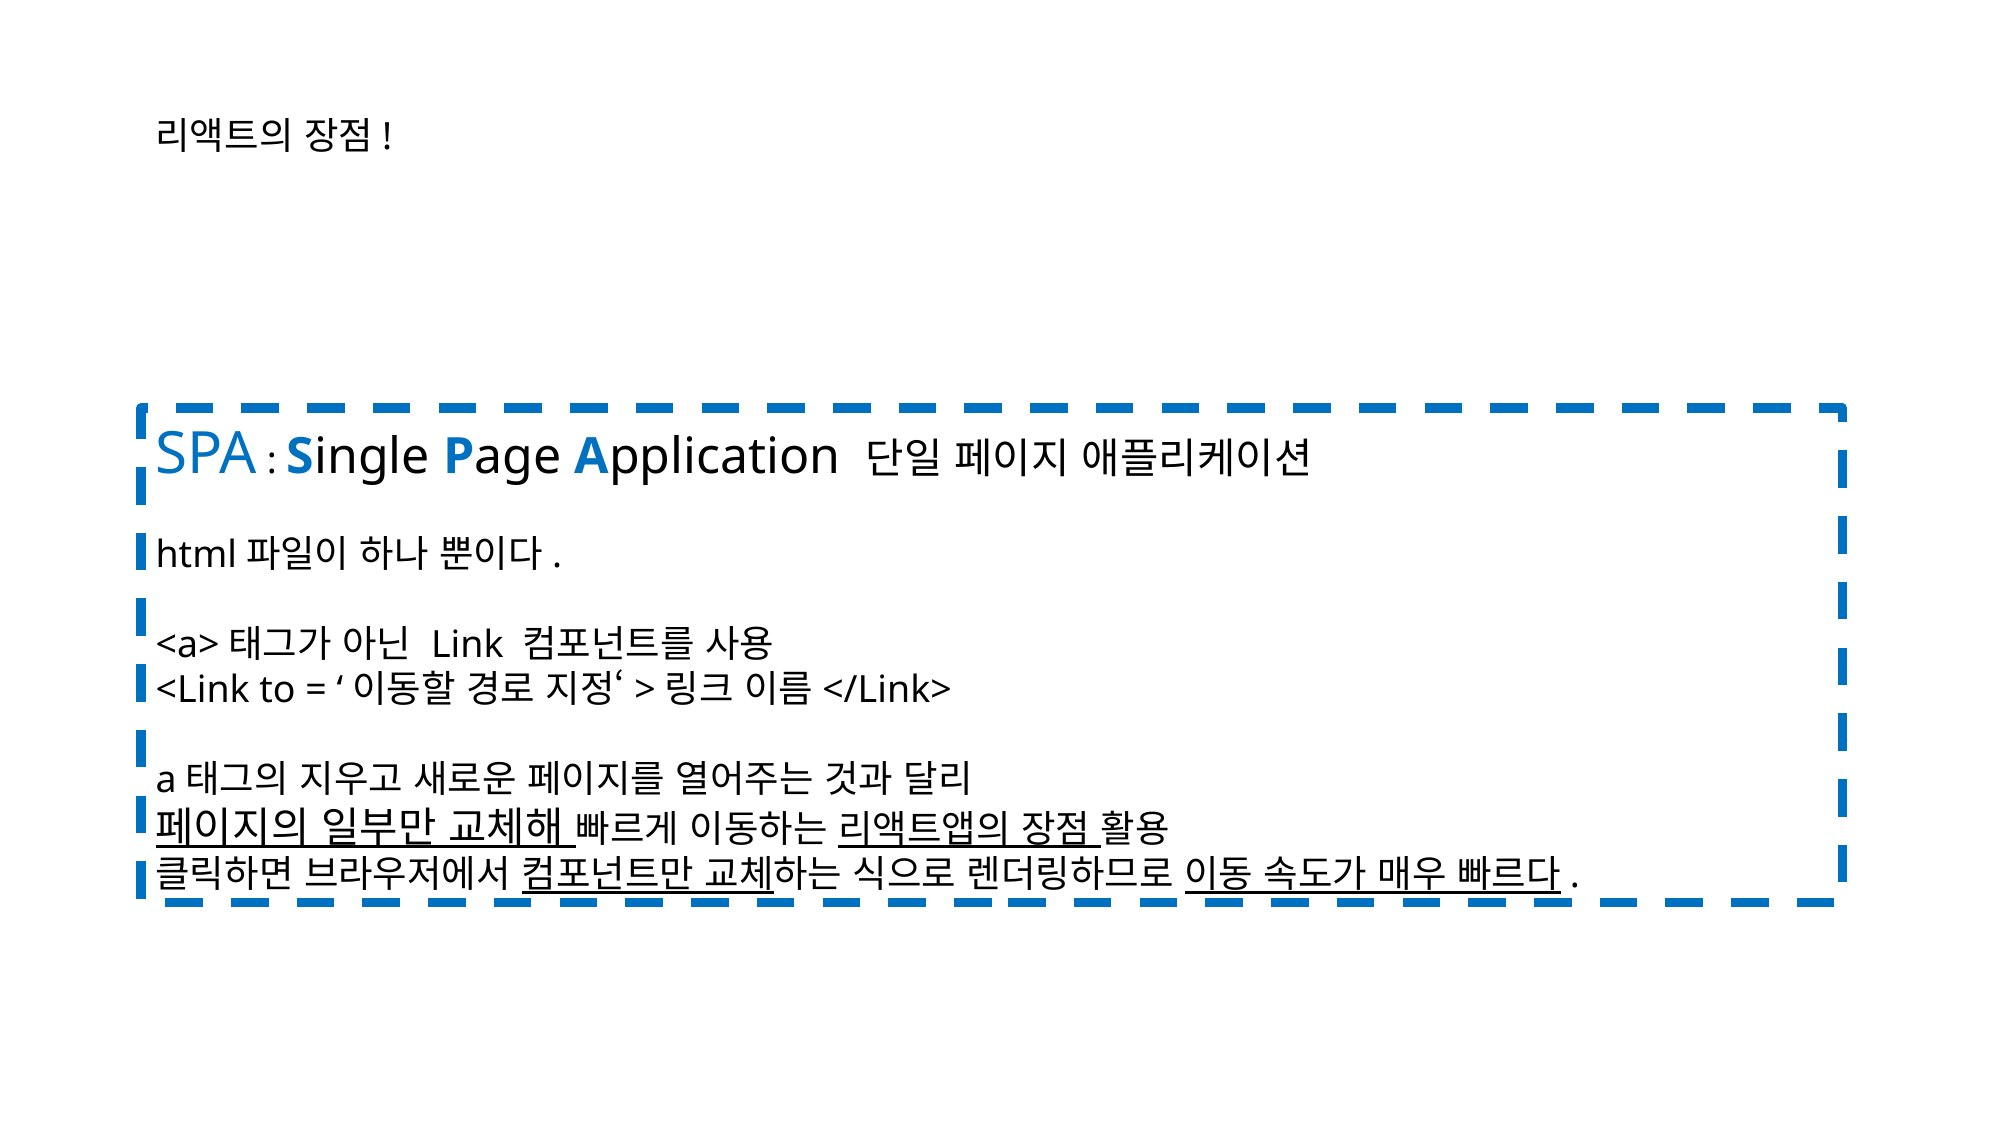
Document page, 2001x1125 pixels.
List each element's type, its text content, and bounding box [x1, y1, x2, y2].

text_box SPA : Single Page Application 단일 페이지 애플리케이션 html파일이 하나 뿐이다. <a>태그가 아닌 Link 컴포넌트를 사용 <Link to = ‘이동할 경로 지정‘>링크 이름</Link> a태그의 지우고 새로운 페이지를 열어주는 것과 달리 페이지의 일부만 교체해 빠르게 이동하는 리액트앱의 장점 활용 클릭하면 브라우저에서 컴포넌트만 교체하는 식으로 렌더링하므로 이동 속도가 매우 빠르다. [140, 408, 1843, 903]
text_box 리액트의 장점! [140, 104, 1141, 209]
